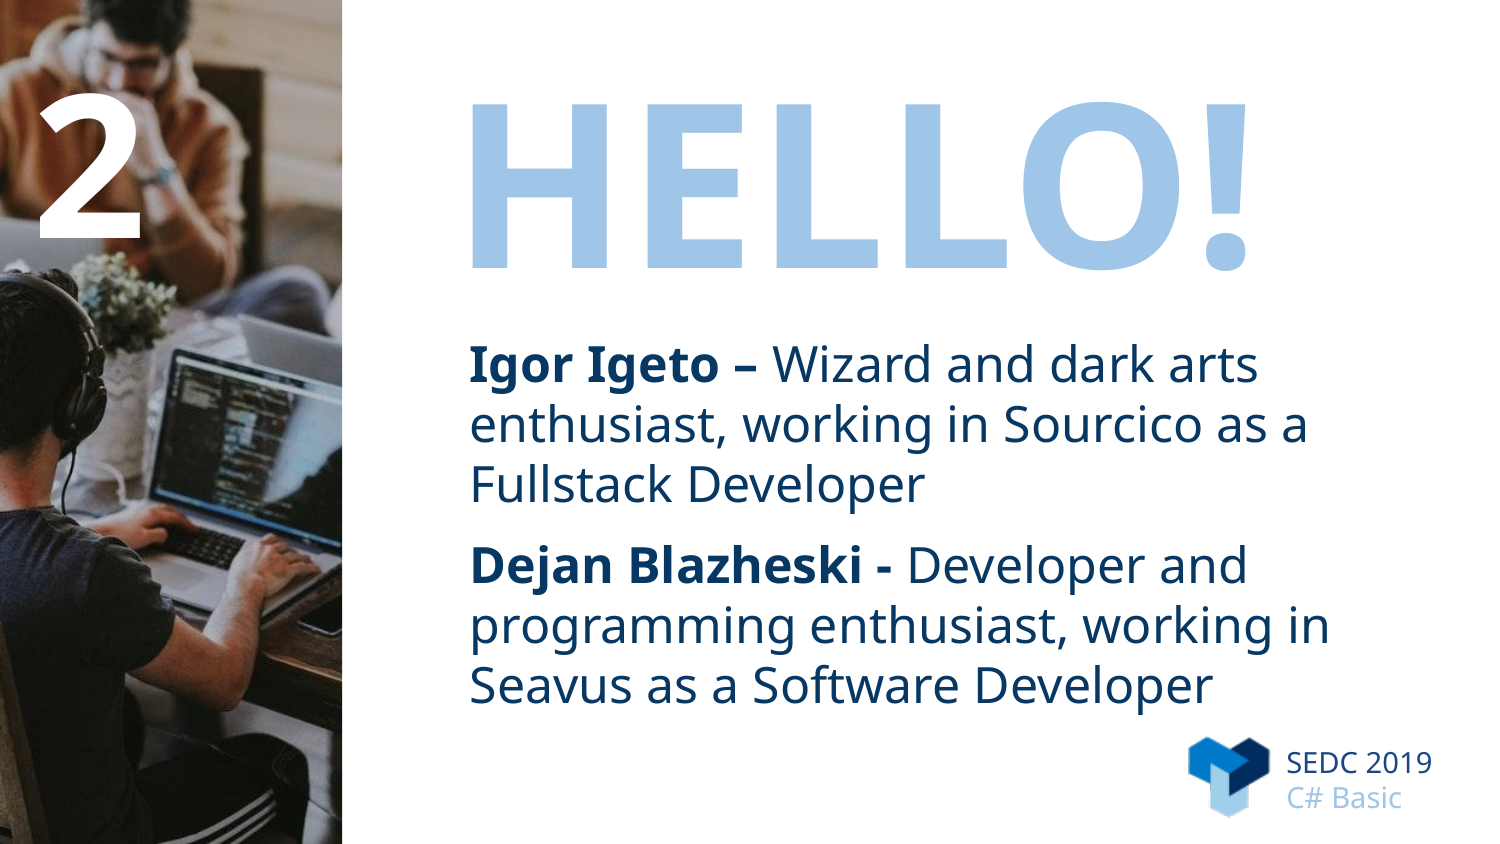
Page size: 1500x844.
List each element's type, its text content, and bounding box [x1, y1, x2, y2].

text_box HELLO! [437, 23, 1352, 215]
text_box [1186, 729, 1481, 826]
picture [0, 0, 343, 844]
text_box Igor Igeto – Wizard and dark arts enthusiast, working in Sourcico as a Fullstack Developer Dejan Blazheski - Developer and programming enthusiast, working in Seavus as a Software Developer [454, 317, 1369, 738]
